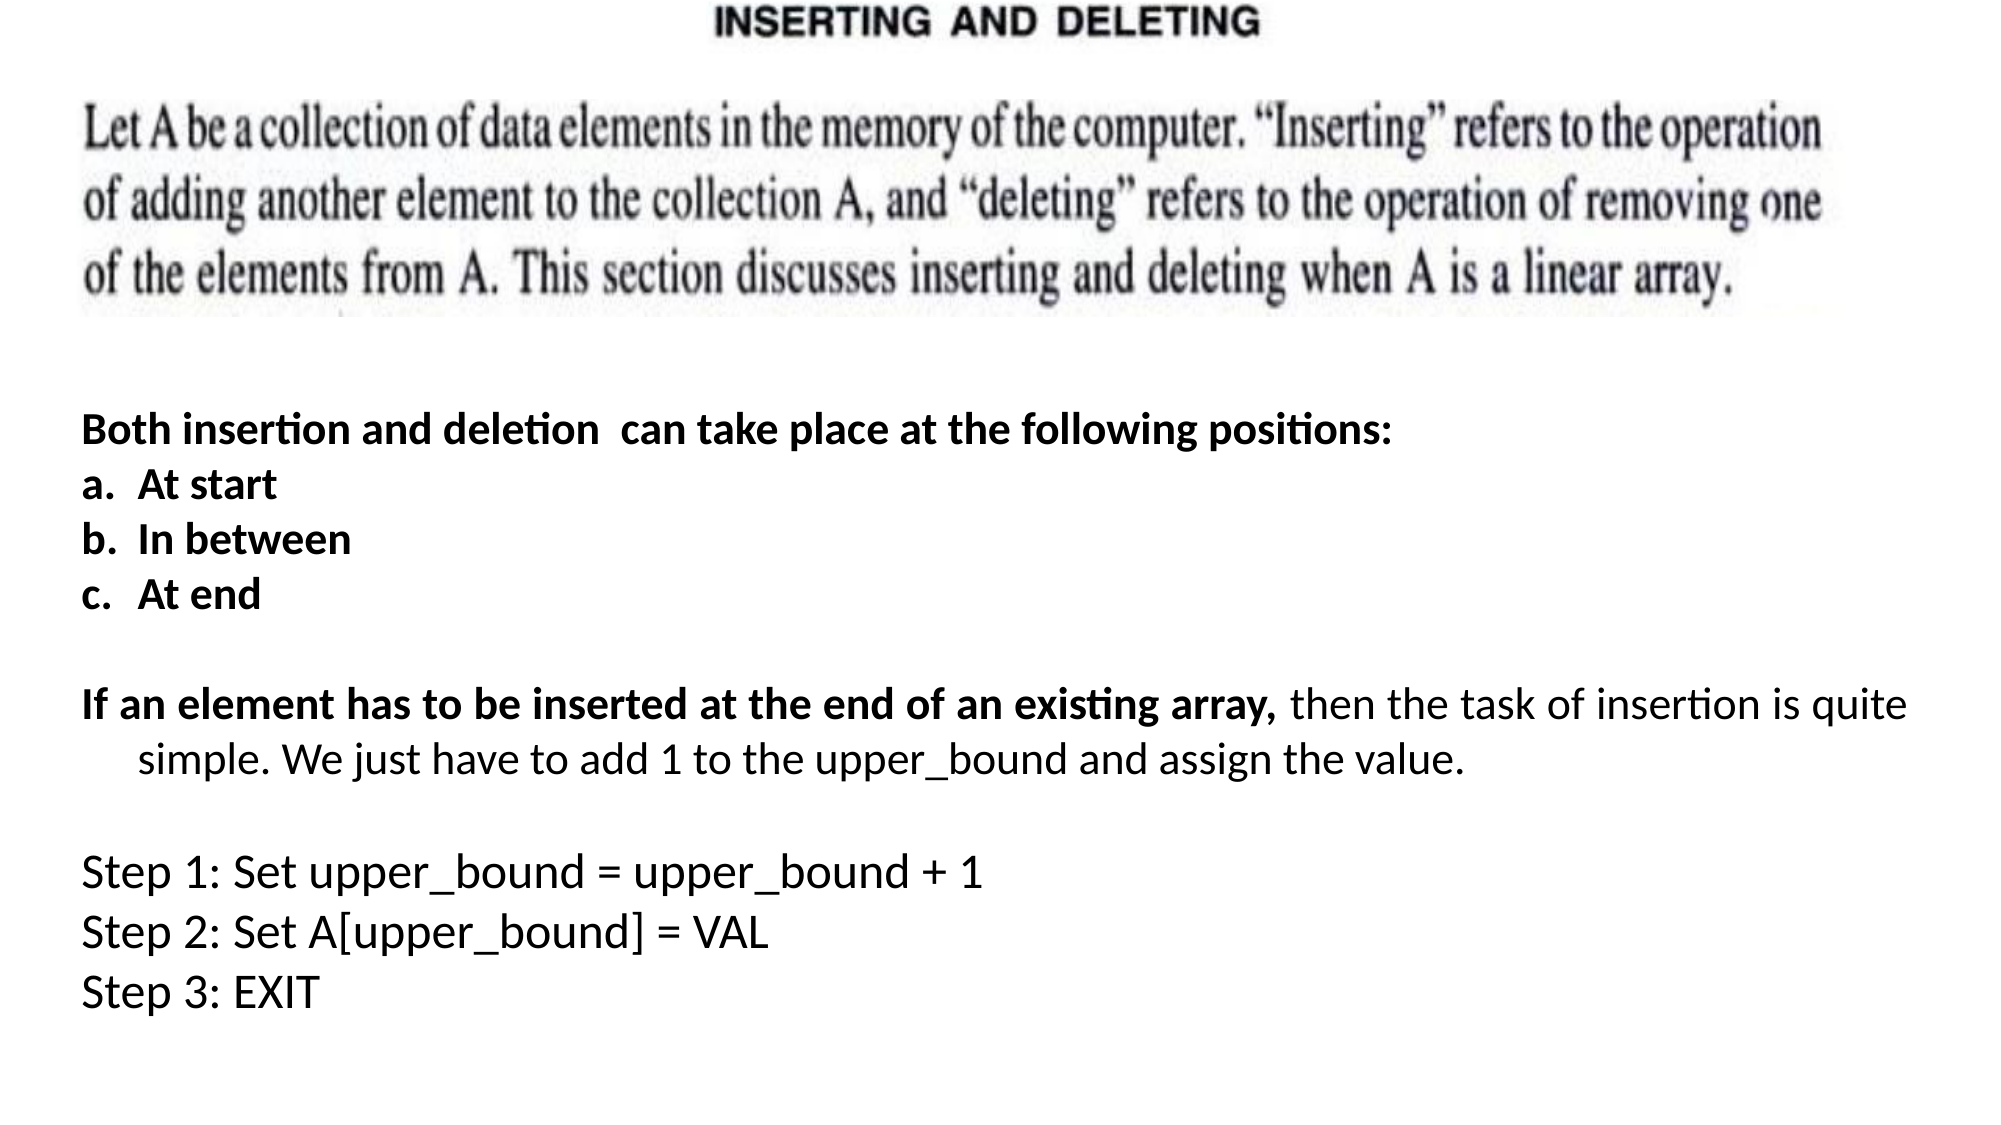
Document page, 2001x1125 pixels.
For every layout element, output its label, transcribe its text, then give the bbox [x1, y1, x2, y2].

picture [706, 0, 1294, 55]
text_box Both insertion and deletion can take place at the following positions: At start In between At end If an element has to be inserted at the end of an existing array, then the task of insertion is quite simple. We just have to add 1 to the upper_bound and assign the value. Step 1: Set upper_bound = upper_bound + 1 Step 2: Set A[upper_bound] = VAL Step 3: EXIT [66, 391, 1923, 1026]
picture [76, 99, 1849, 317]
